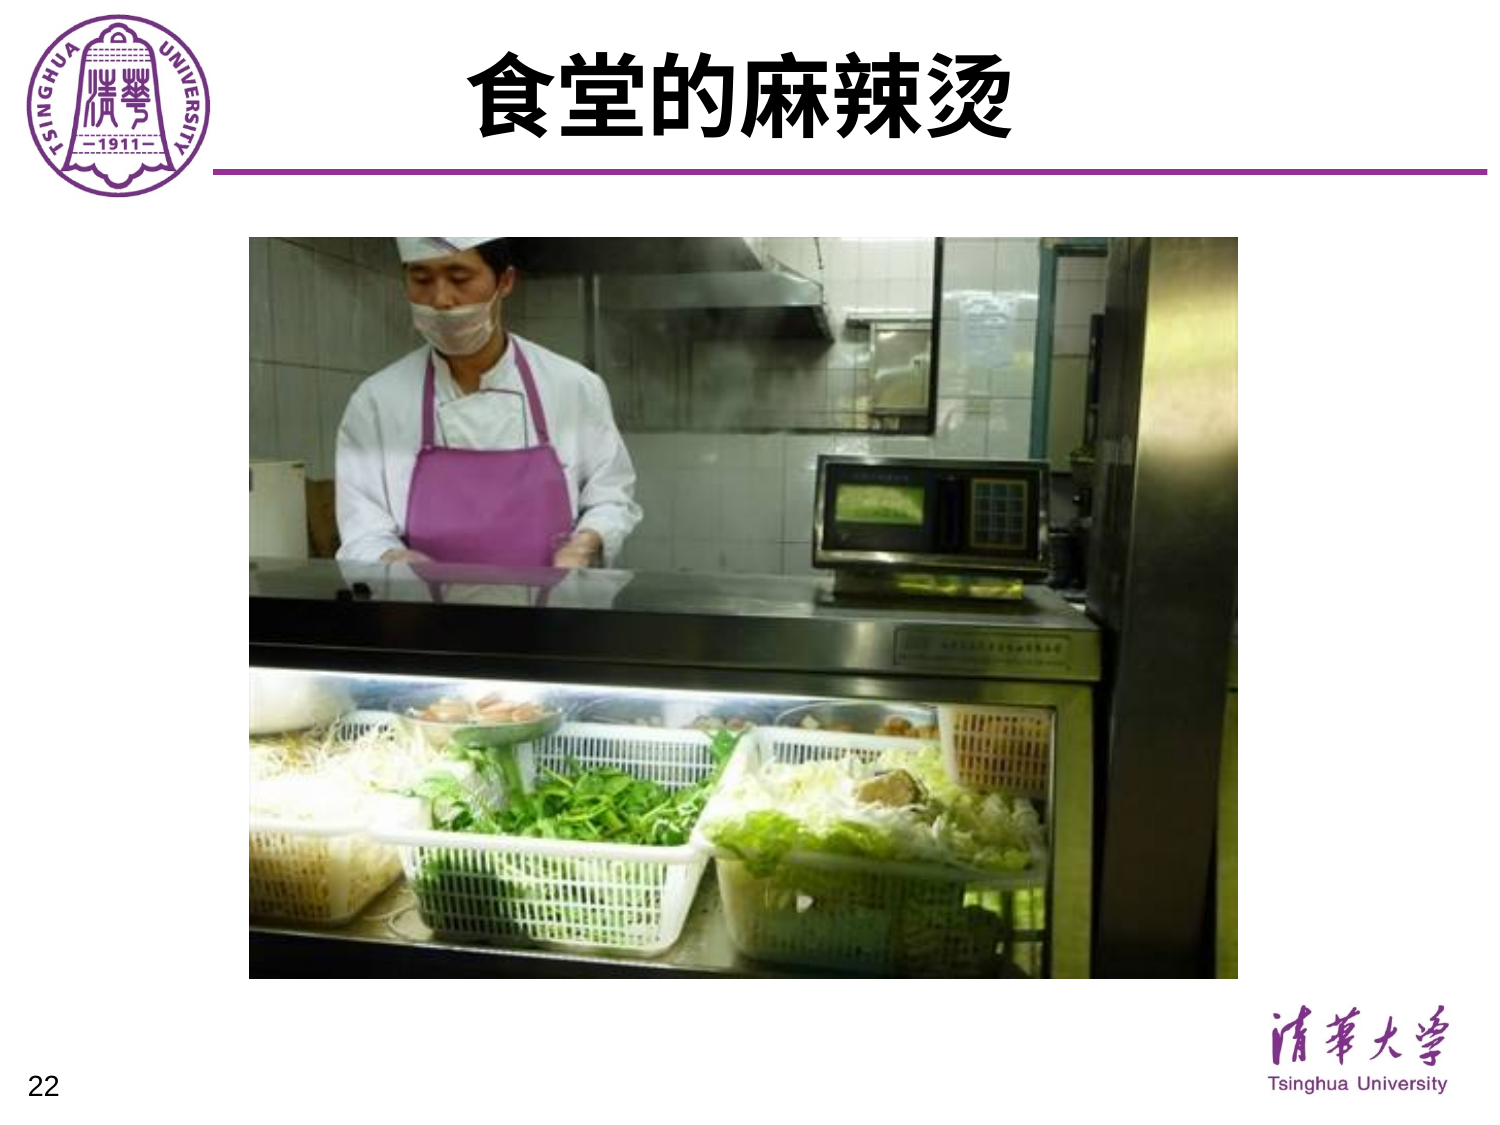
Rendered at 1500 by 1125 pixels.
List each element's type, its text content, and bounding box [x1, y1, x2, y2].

picture [1262, 999, 1454, 1101]
picture [24, 12, 213, 37]
title 食堂的麻辣烫 [24, 37, 1476, 151]
picture [24, 151, 213, 200]
picture [249, 237, 1238, 979]
footer 22 [12, 1059, 176, 1125]
